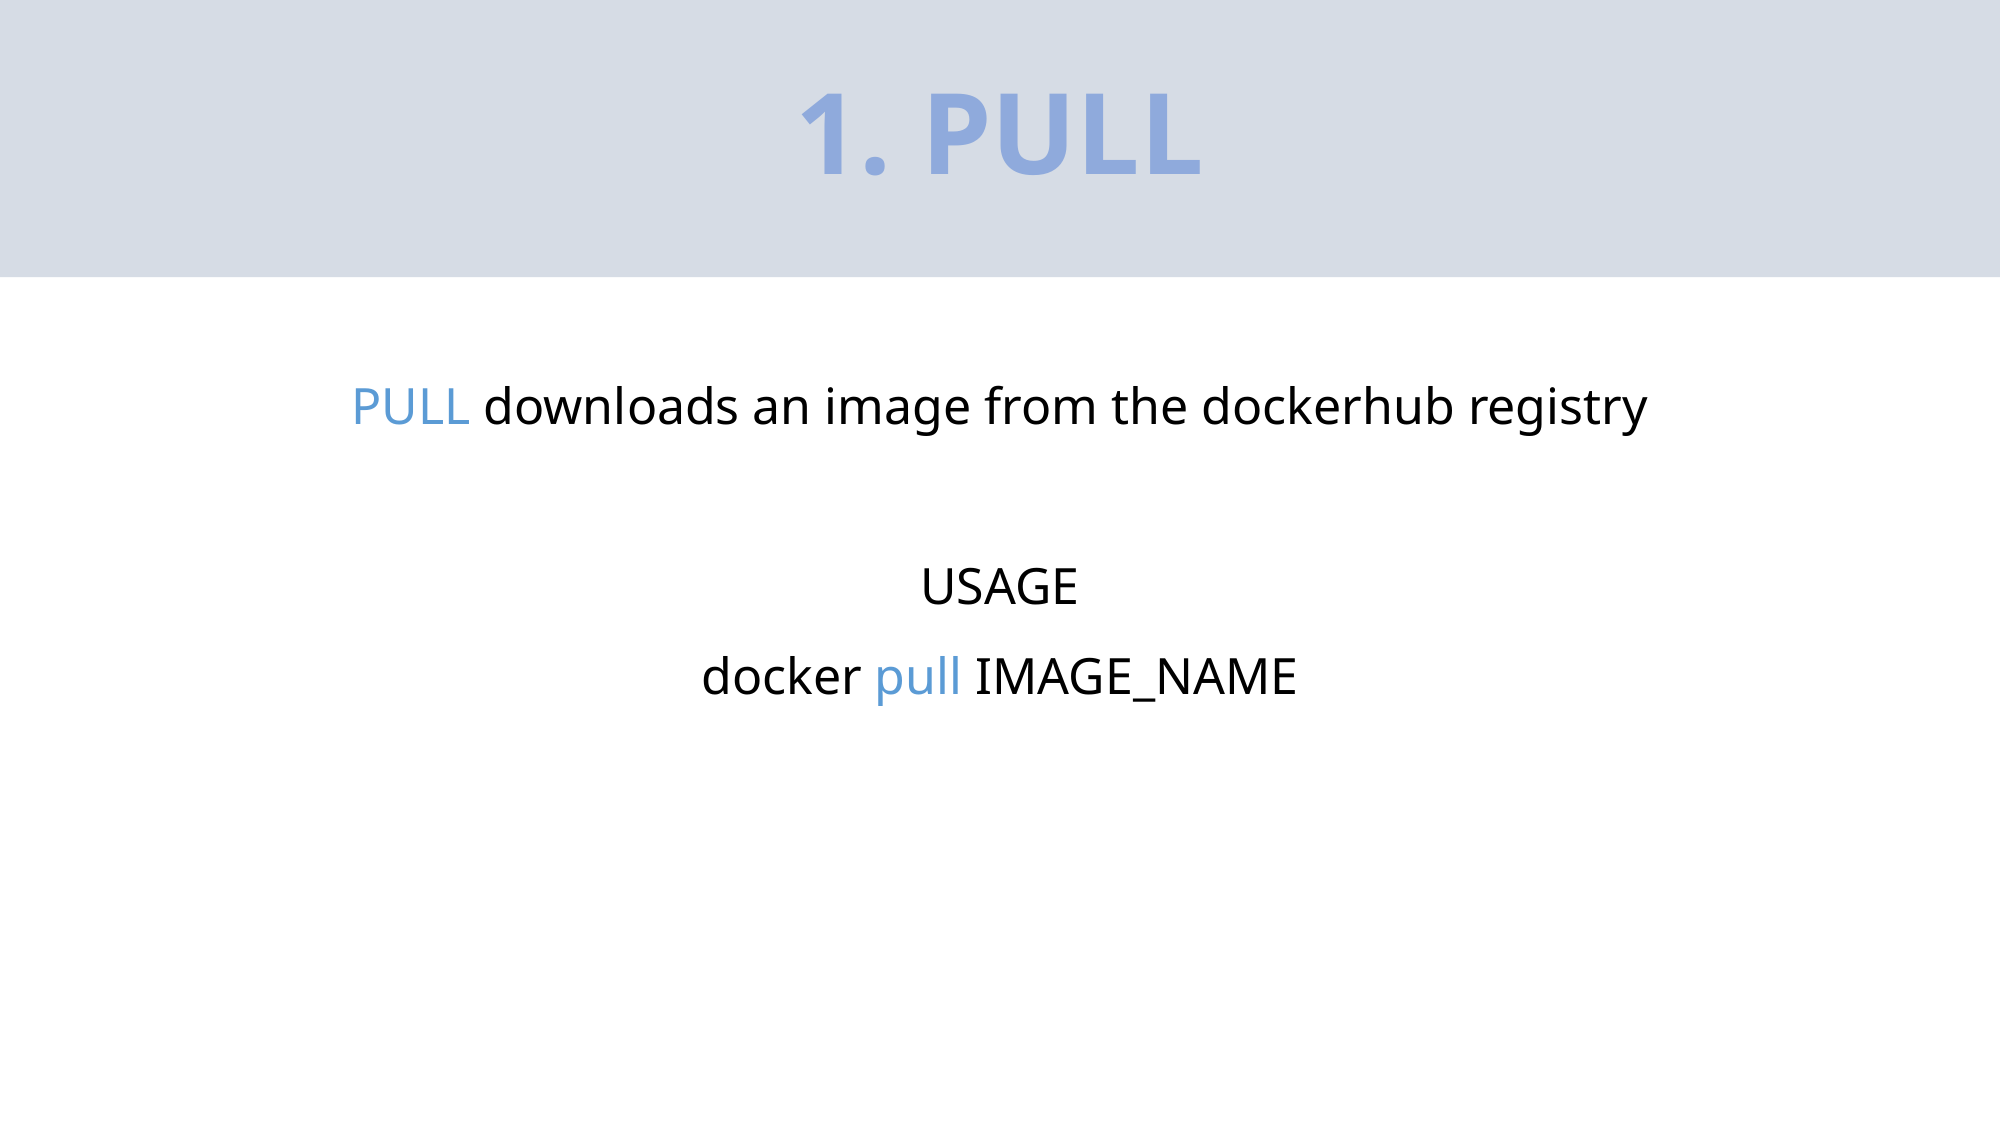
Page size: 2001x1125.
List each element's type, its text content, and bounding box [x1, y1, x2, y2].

text_box PULL downloads an image from the dockerhub registry USAGE docker pull IMAGE_NAME [0, 277, 2000, 712]
title 1. PULL [0, 0, 2000, 277]
